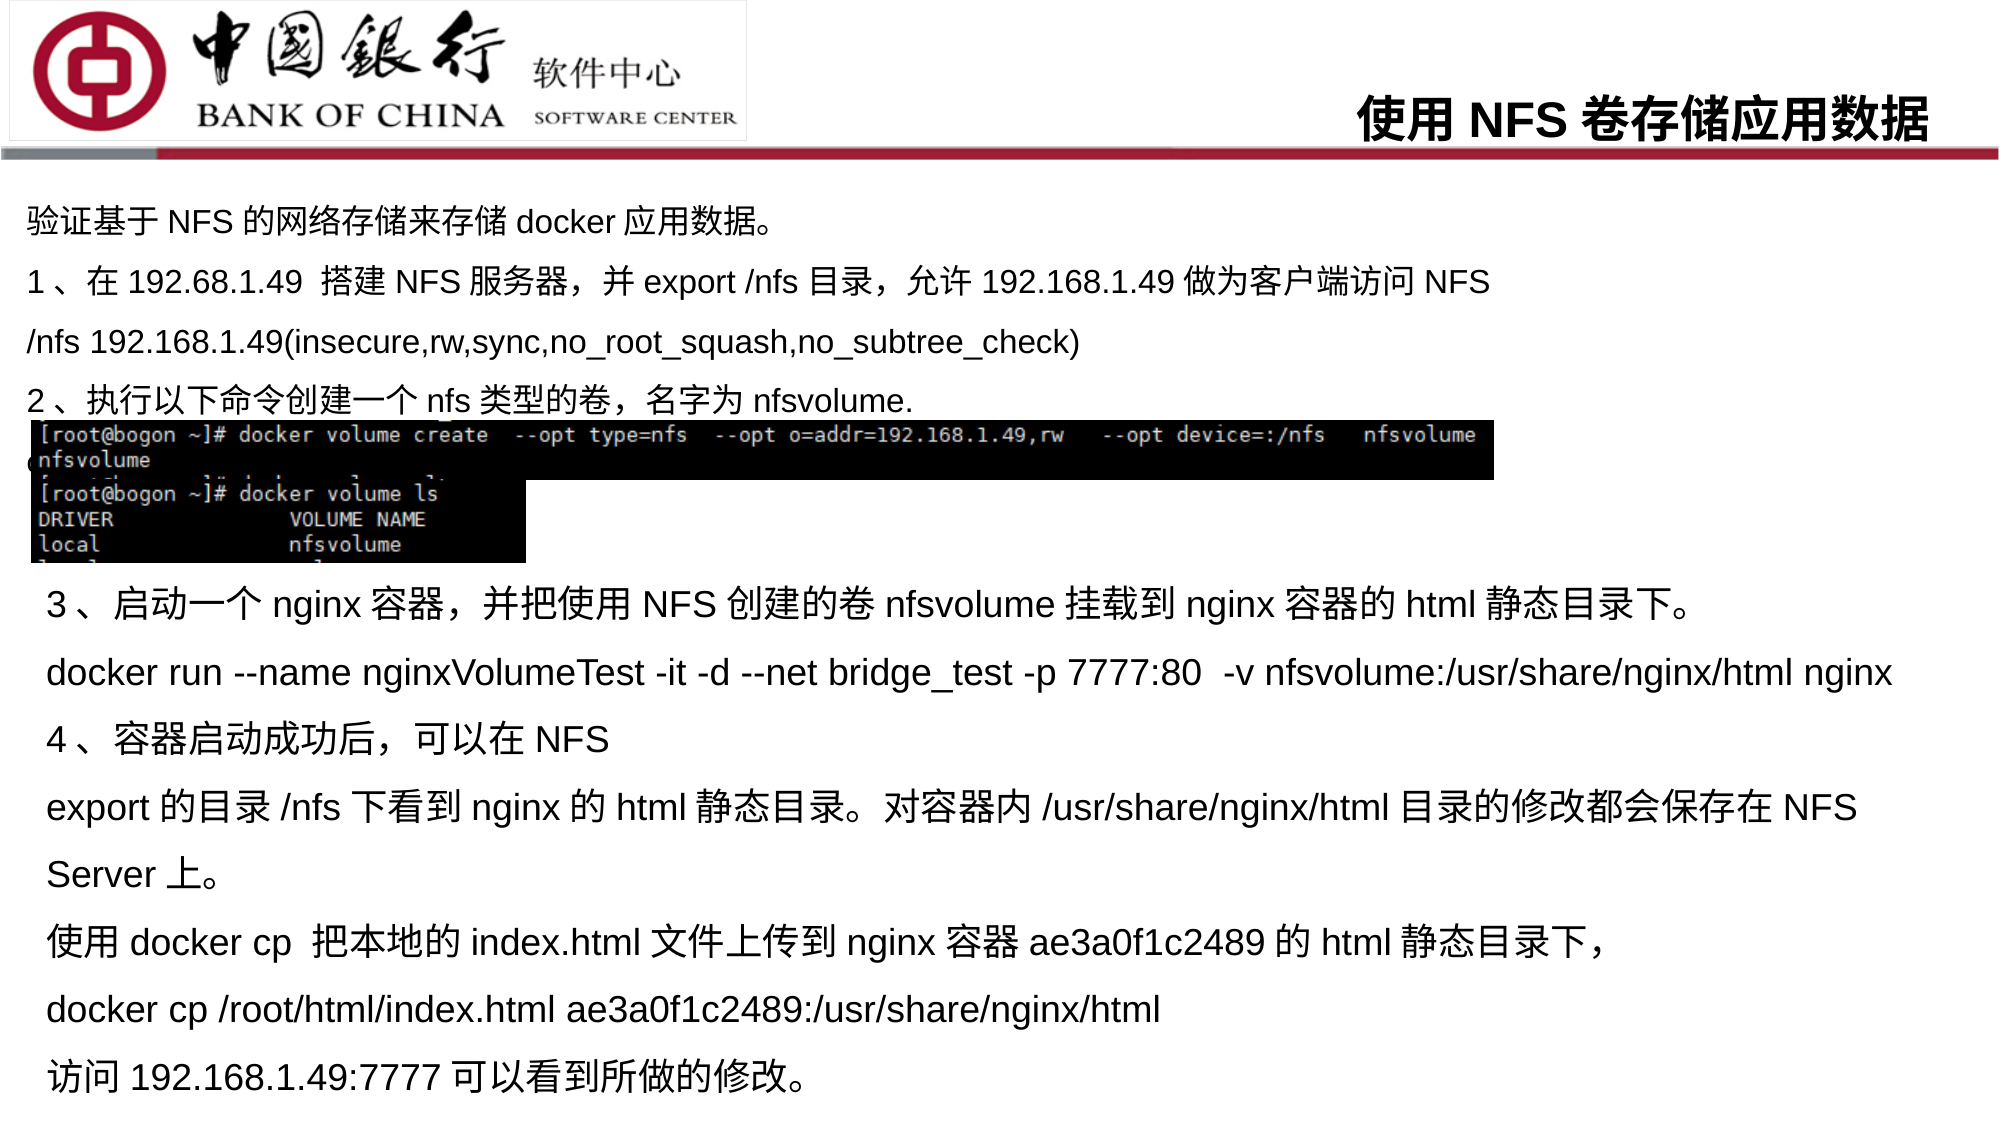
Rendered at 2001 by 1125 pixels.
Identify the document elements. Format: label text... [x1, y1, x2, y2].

text_box 使用NFS卷存储应用数据 [810, 49, 1945, 155]
text_box 3、启动一个nginx容器，并把使用NFS创建的卷nfsvolume挂载到nginx容器的html静态目录下。 docker run --name nginxVolumeTest -it -d --net bridge_test -p 7777:80 -v nfsvolume:/usr/share/nginx/html nginx 4、容器启动成功后，可以在NFS export的目录/nfs下看到nginx的html静态目录。对容器内/usr/share/nginx/html目录的修改都会保存在NFS Server上。 使用docker cp 把本地的index.html文件上传到nginx容器ae3a0f1c2489的html静态目录下， docker cp /root/html/index.html ae3a0f1c2489:/usr/share/nginx/html 访问192.168.1.49:7777可以看到所做的修改。 [31, 550, 1945, 1106]
picture [0, 0, 2000, 161]
picture [31, 420, 1494, 563]
text_box 验证基于NFS的网络存储来存储docker应用数据。 1、在192.68.1.49 搭建NFS服务器，并export /nfs目录，允许192.168.1.49做为客户端访问NFS /nfs 192.168.1.49(insecure,rw,sync,no_root_squash,no_subtree_check) 2、执行以下命令创建一个nfs类型的卷，名字为nfsvolume. docker volume create --opt type=nfs --opt o=addr=192.168.1.49,rw --opt device=:/nfs nfsvolume [11, 172, 1981, 607]
